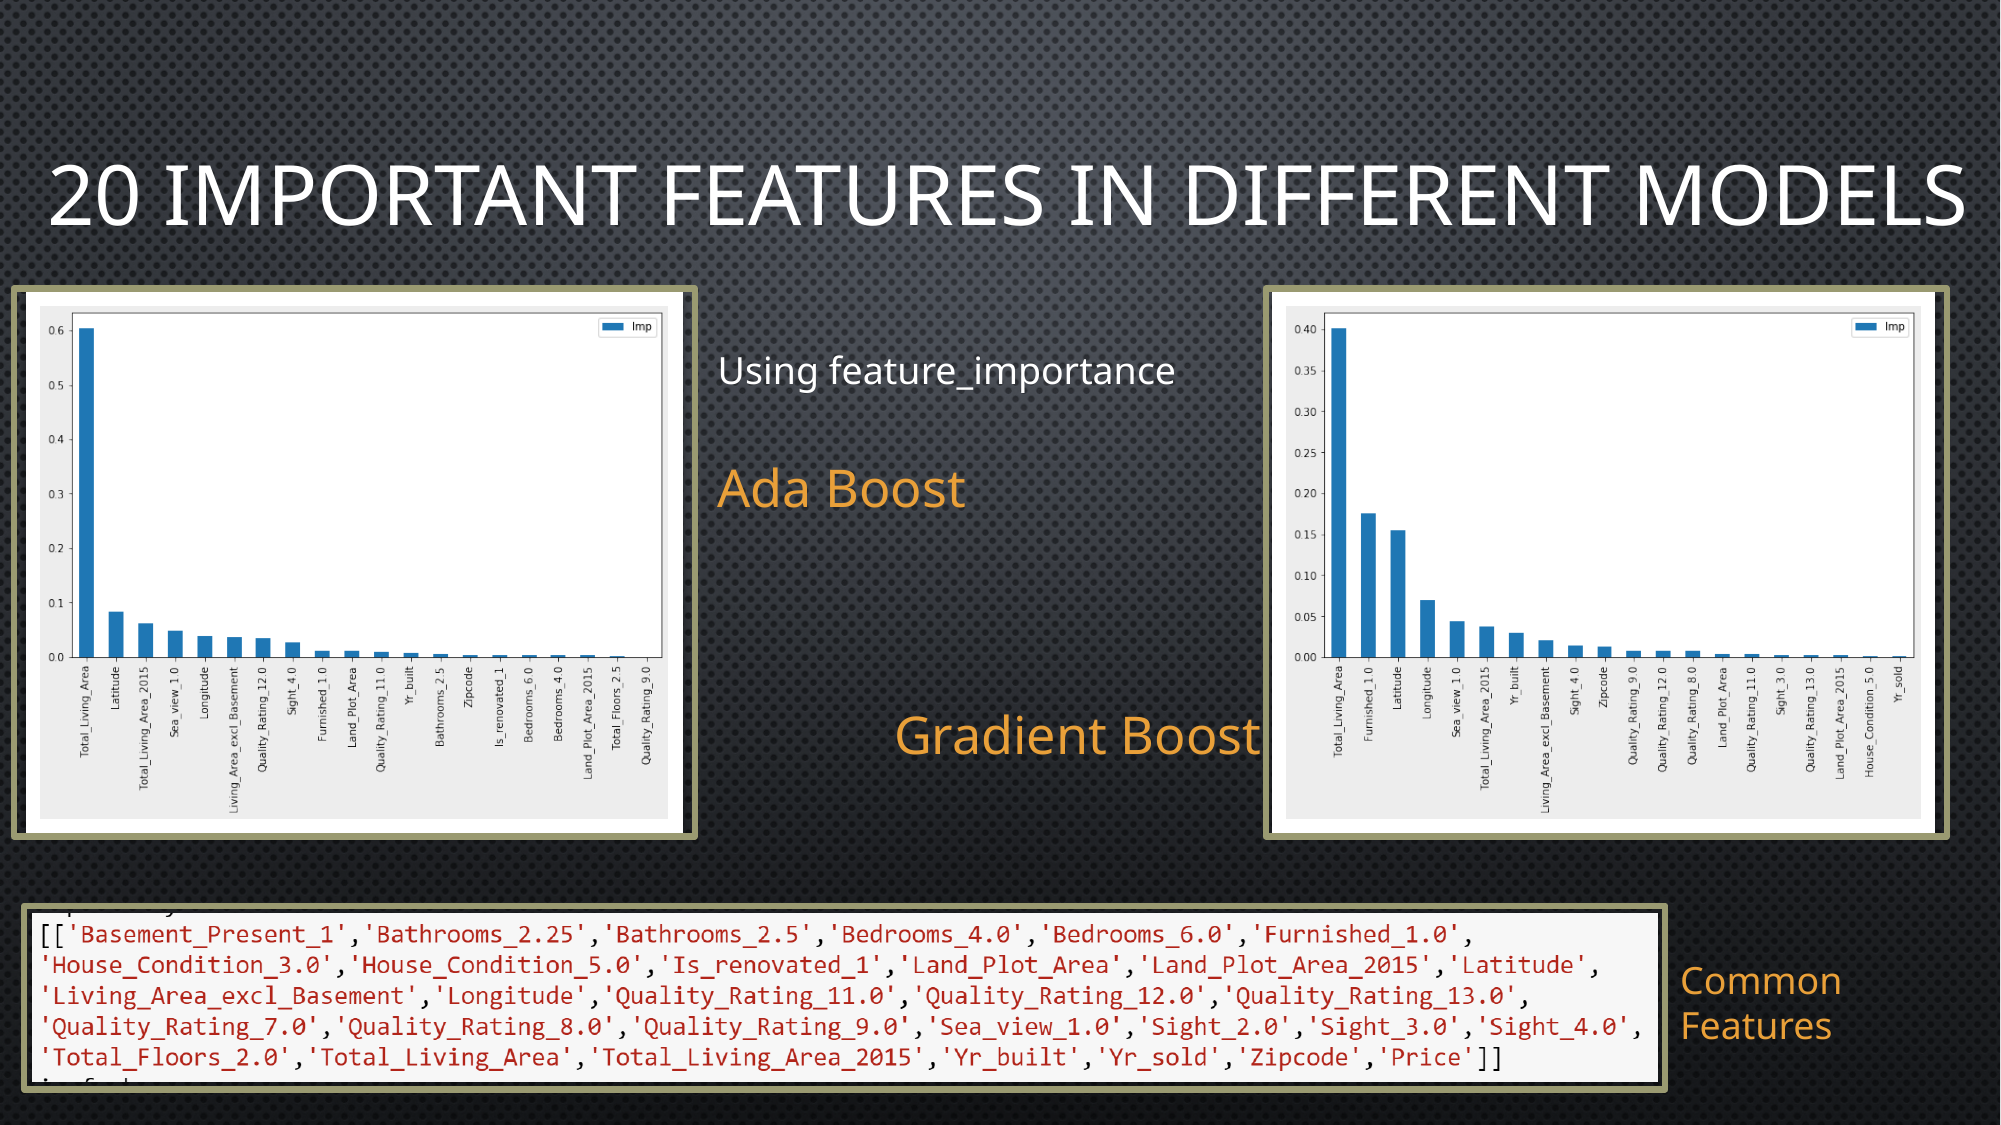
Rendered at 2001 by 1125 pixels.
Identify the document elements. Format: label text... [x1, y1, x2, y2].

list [32, 913, 1658, 1082]
text_box Using feature_importance Ada Boost Gradient Boost [702, 340, 1264, 773]
picture [40, 305, 669, 820]
picture [1285, 305, 1921, 820]
text_box [1264, 287, 1948, 838]
title 20 Important features in different models [32, 35, 1994, 349]
text_box [23, 904, 1667, 1091]
text_box [12, 287, 696, 838]
text_box Common Features [1667, 949, 1994, 1055]
